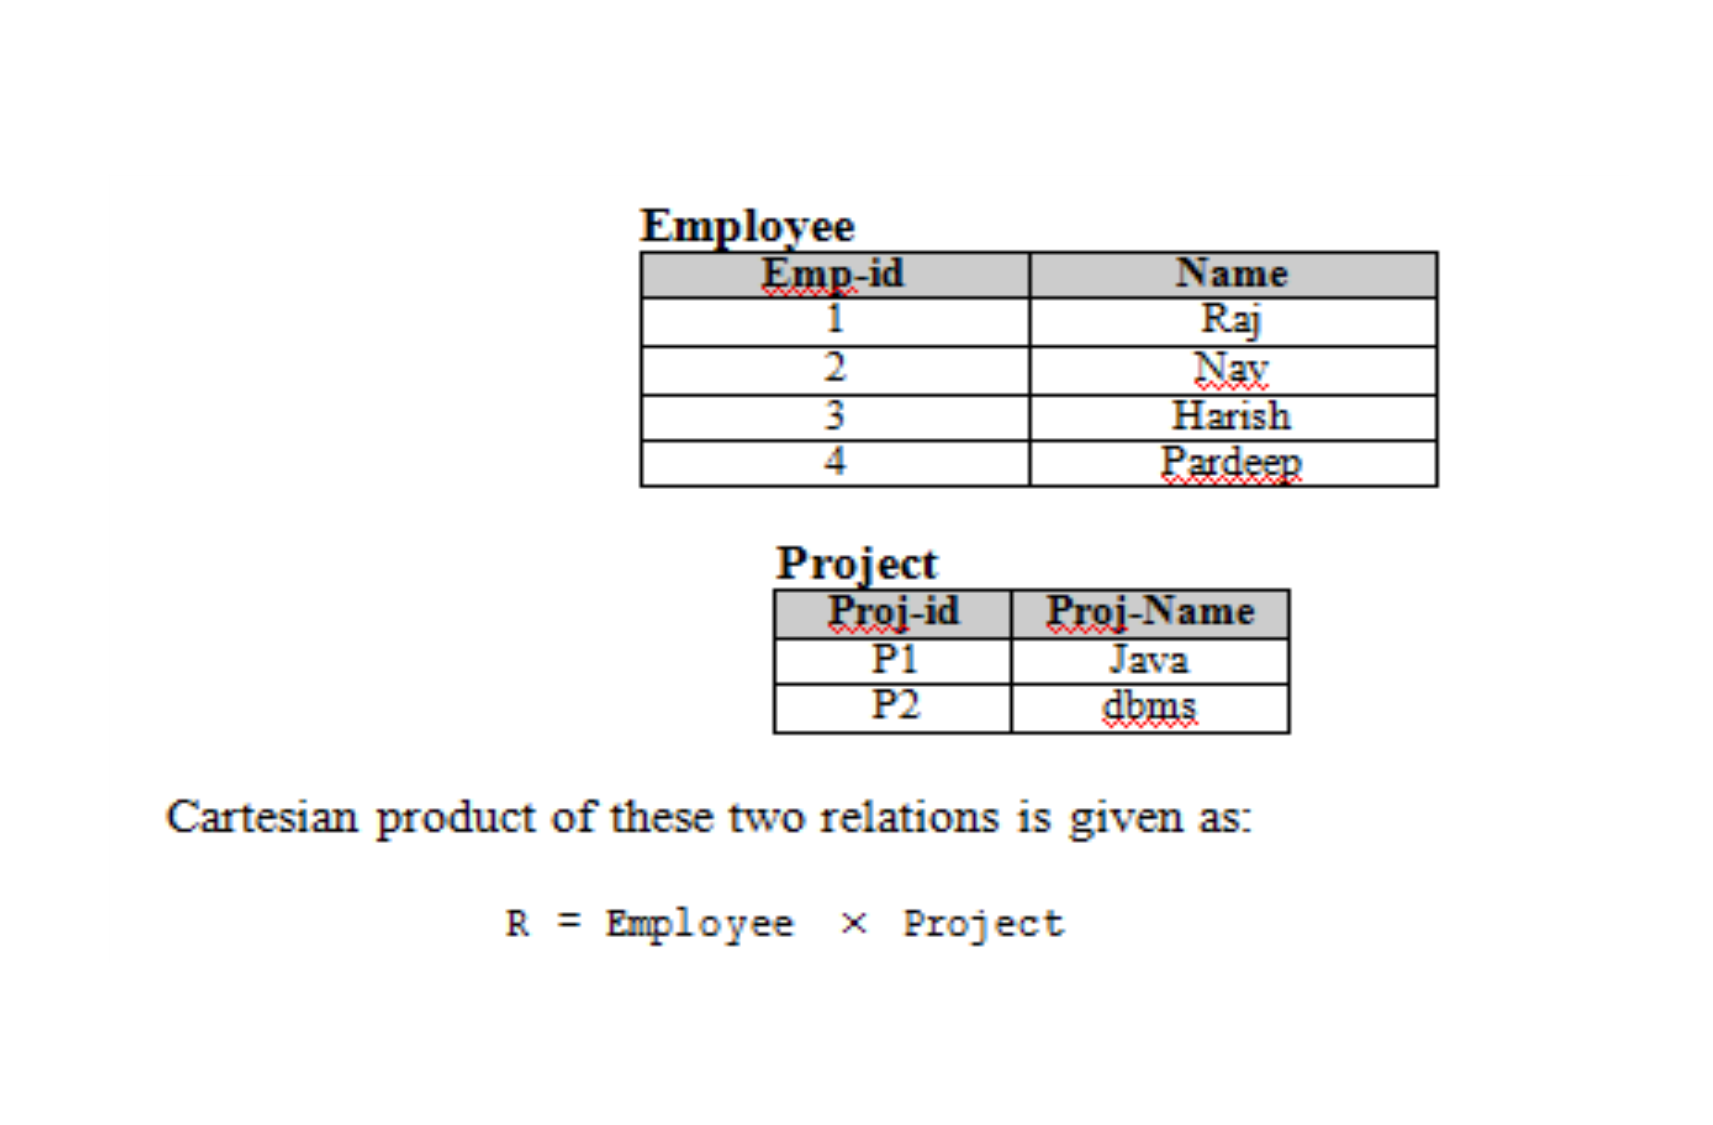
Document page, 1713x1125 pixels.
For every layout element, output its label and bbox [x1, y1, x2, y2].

picture [107, 174, 1630, 963]
